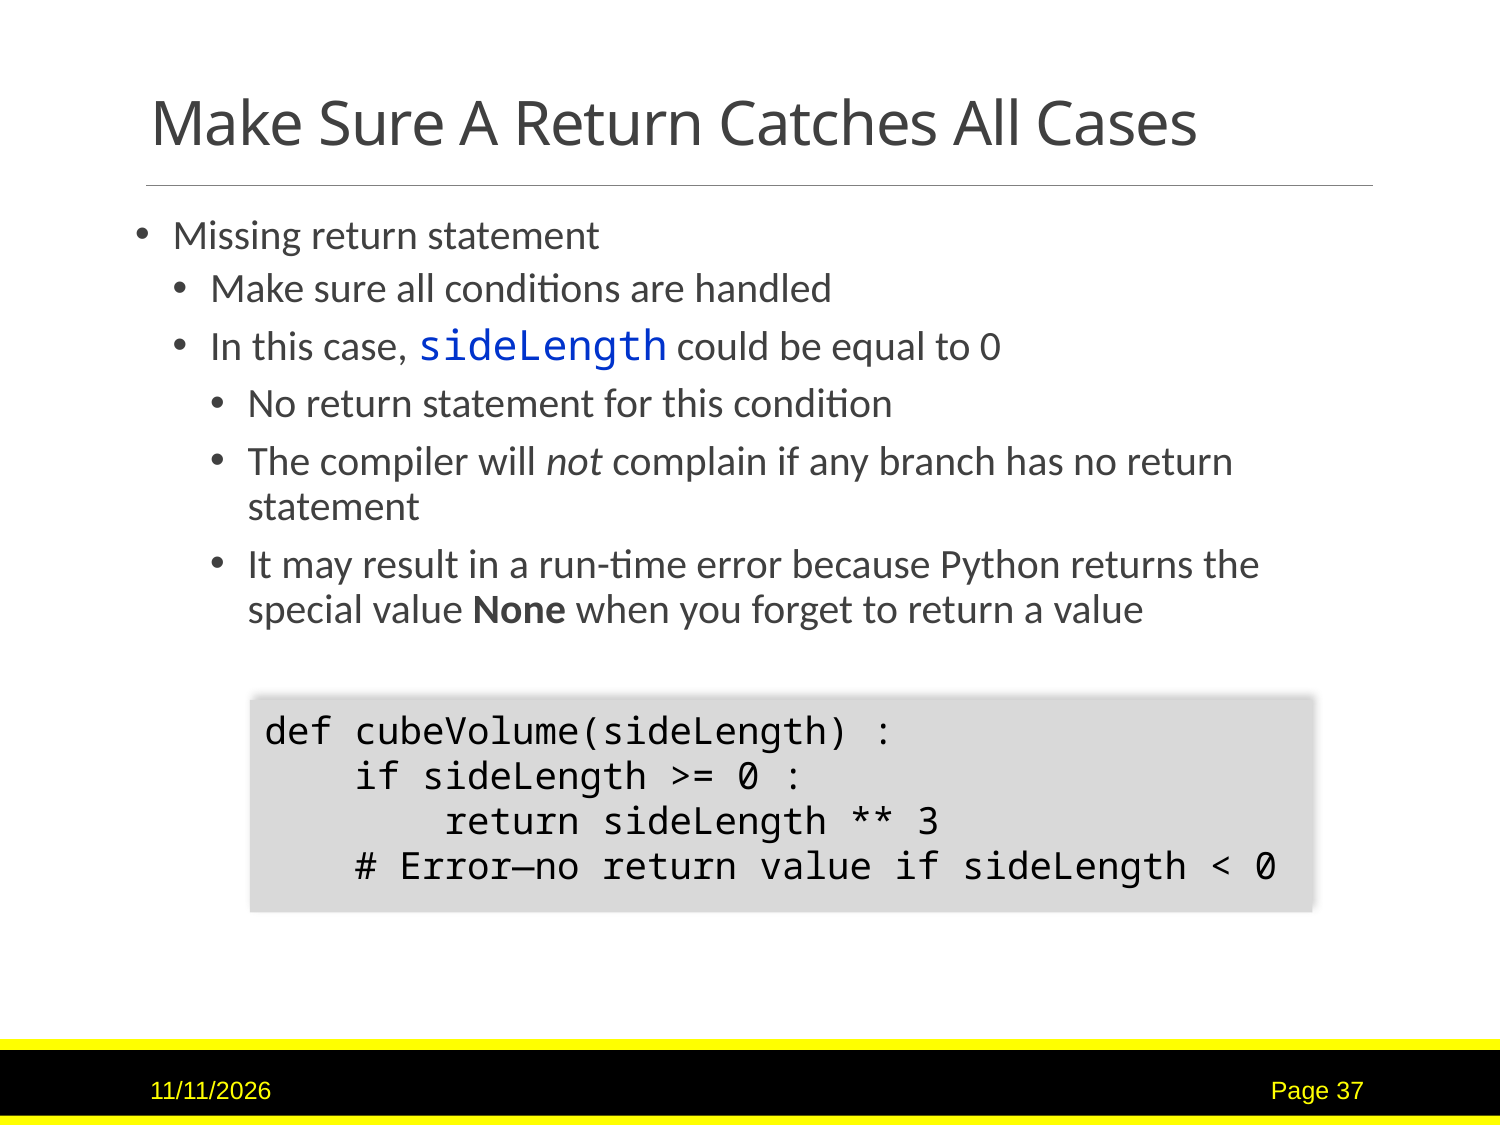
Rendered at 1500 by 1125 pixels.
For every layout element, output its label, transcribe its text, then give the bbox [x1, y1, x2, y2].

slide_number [135, 1059, 440, 1120]
slide_number Page 37 [1218, 1059, 1380, 1120]
list Missing return statement Make sure all conditions are handled In this case, sideLength could be equal to 0 No return statement for this condition The compiler will not complain if any branch has no return statement It may result in a run-time error because Python returns the special value None when you forget to return a value [135, 205, 1373, 963]
title Make Sure A Return Catches All Cases [135, 47, 1373, 167]
text_box def cubeVolume(sideLength) : if sideLength >= 0 : return sideLength ** 3 # Error—no return value if sideLength < 0 [249, 699, 1313, 913]
